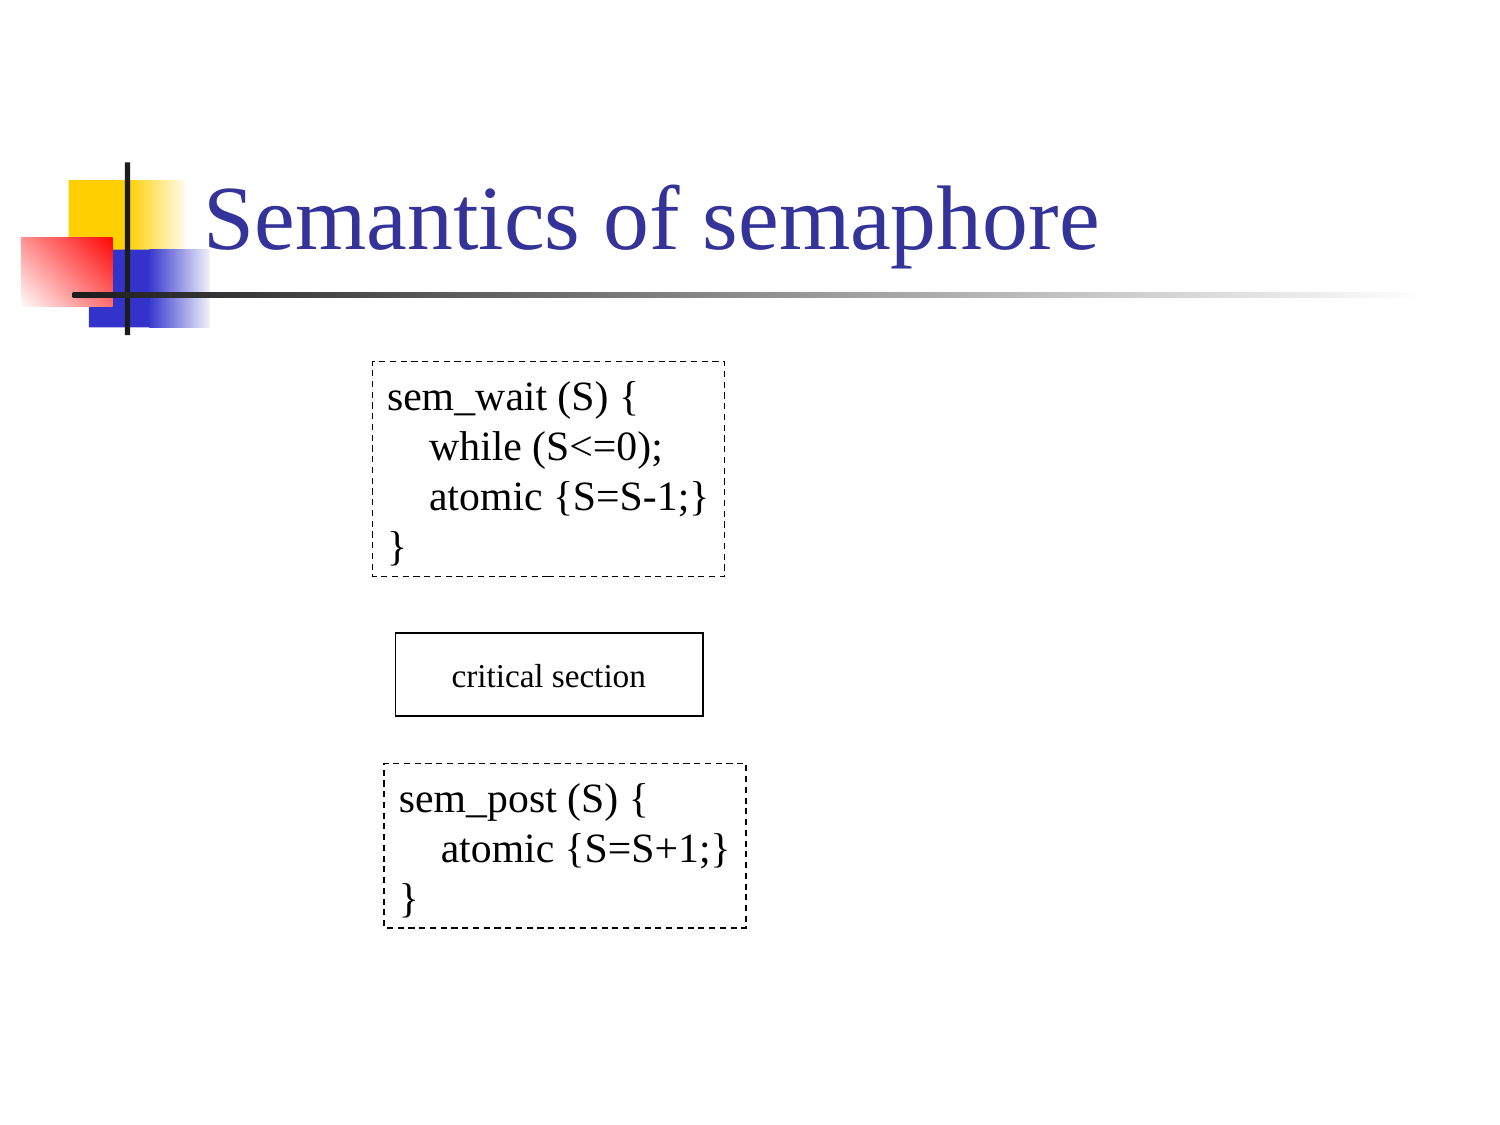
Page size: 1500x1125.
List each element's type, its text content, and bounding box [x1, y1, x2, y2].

text_box critical section [395, 633, 703, 716]
text_box sem_post (S) { atomic {S=S+1;} } [384, 763, 746, 929]
title Semantics of semaphore [188, 35, 1468, 275]
text_box sem_wait (S) { while (S<=0); atomic {S=S-1;} } [372, 361, 725, 577]
